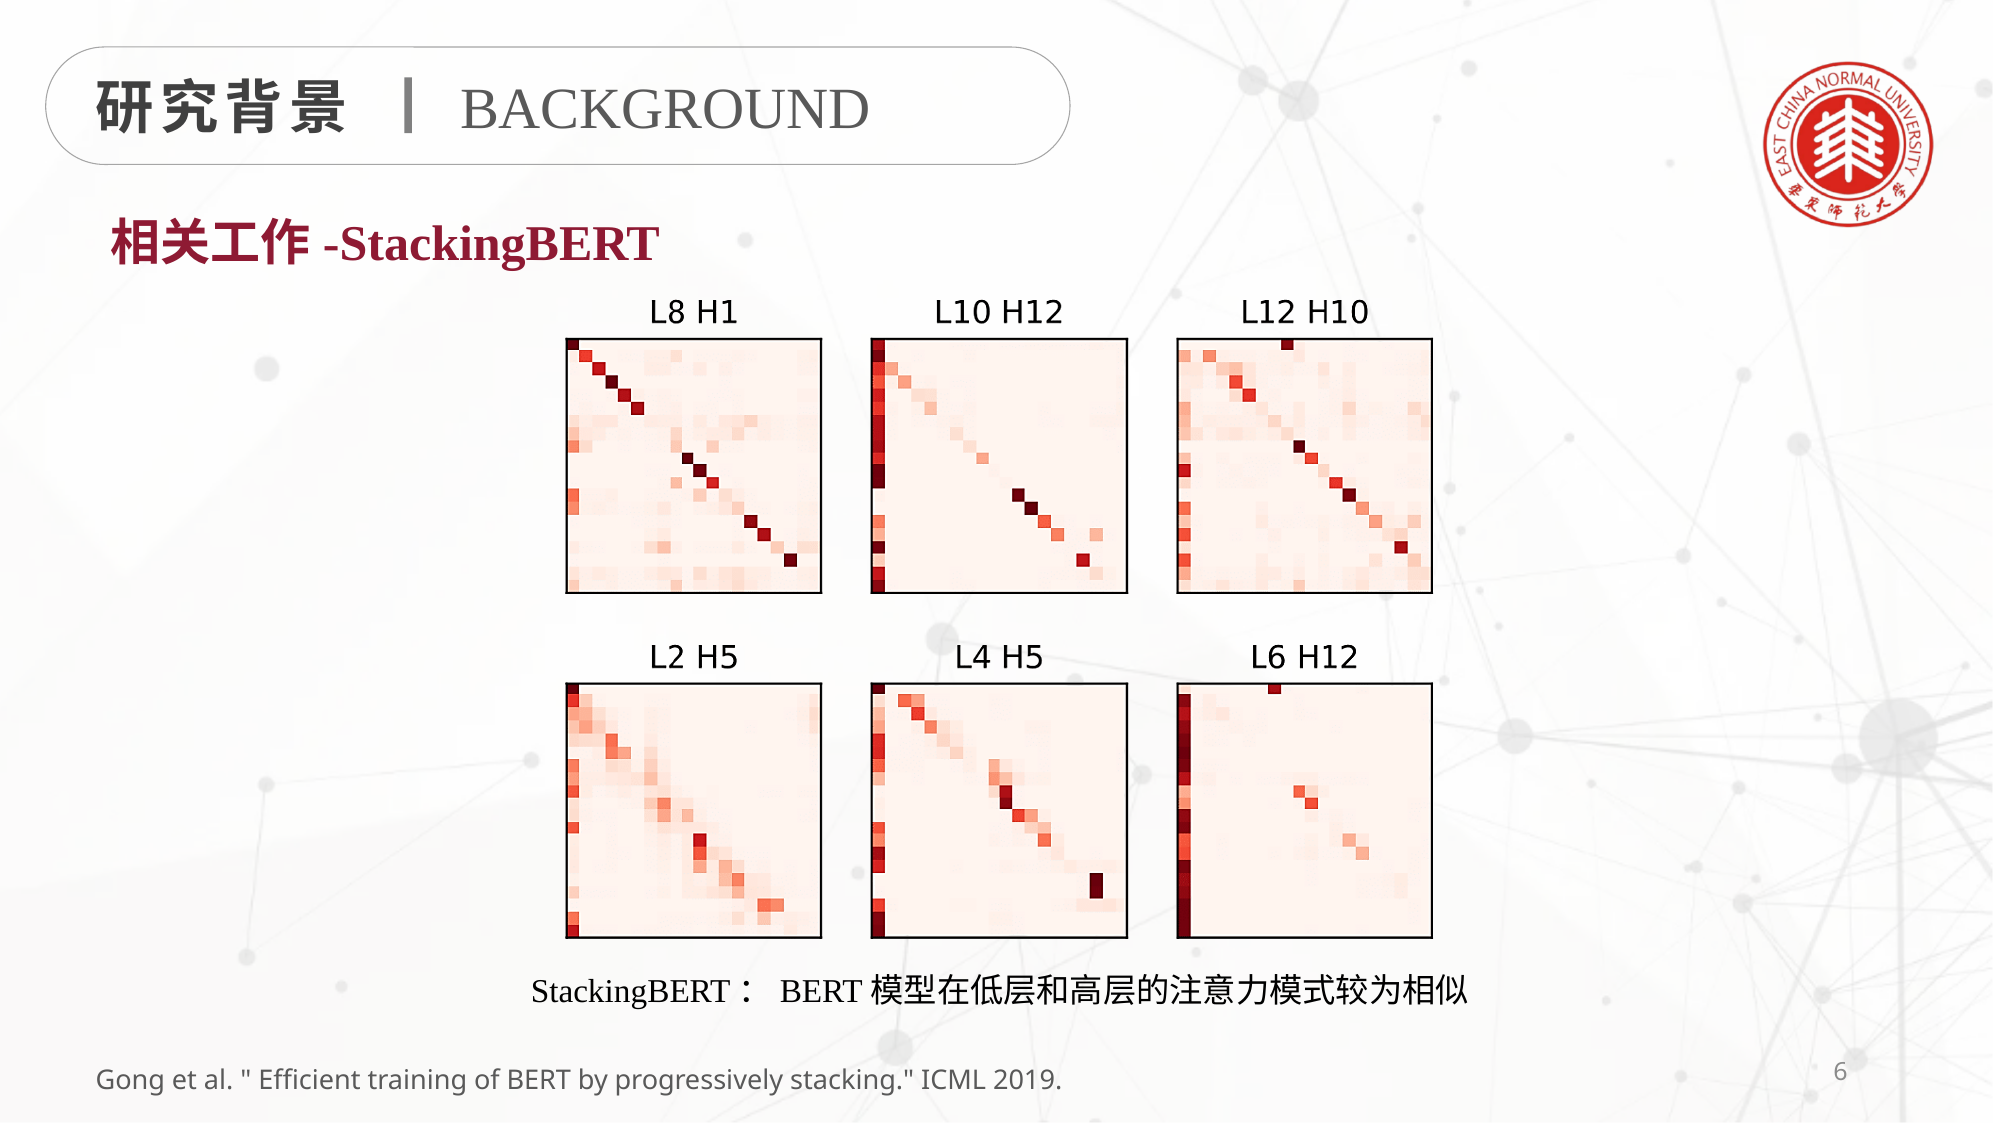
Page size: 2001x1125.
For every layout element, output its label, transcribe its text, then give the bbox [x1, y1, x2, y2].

text_box StackingBERT：BERT模型在低层和高层的注意力模式较为相似 [388, 961, 1612, 1057]
picture [1758, 58, 1943, 230]
slide_number 6 [1412, 1042, 1863, 1103]
text_box Gong et al. " Efficient training of BERT by progressively stacking." ICML 2019. [80, 1054, 1551, 1102]
text_box 相关工作-StackingBERT [96, 173, 1235, 278]
picture [542, 283, 1457, 957]
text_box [45, 46, 1070, 165]
